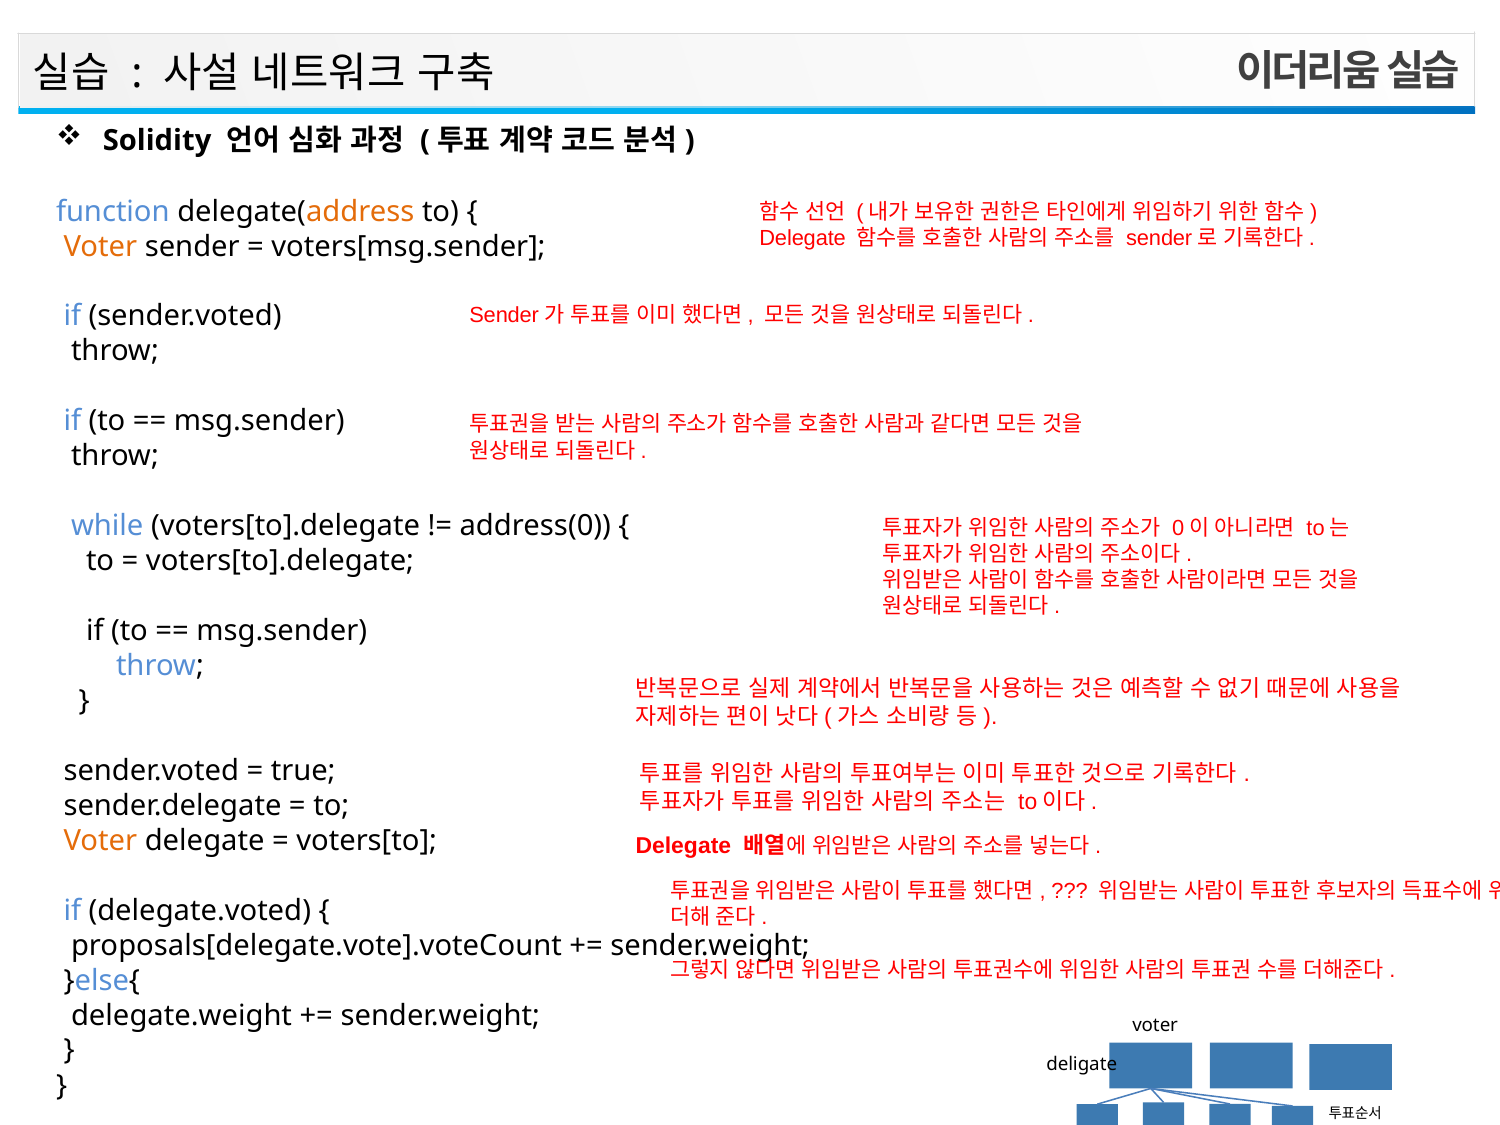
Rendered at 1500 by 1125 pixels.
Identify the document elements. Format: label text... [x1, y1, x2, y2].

text_box voter [1117, 1004, 1193, 1043]
text_box 투표자가 위임한 사람의 주소가 0이 아니라면 to는 투표자가 위임한 사람의 주소이다. 위임받은 사람이 함수를 호출한 사람이라면 모든 것을 원상태로 되돌린다. [868, 506, 1443, 626]
text_box 이더리움 실습 [938, 36, 1475, 102]
text_box function delegate(address to) { Voter sender = voters[msg.sender]; if (sender.voted) throw; if (to == msg.sender) throw; while (voters[to].delegate != address(0)) { to = voters[to].delegate; if (to == msg.sender) throw; } sender.voted = true; sender.delegate = to; Voter delegate = voters[to]; if (delegate.voted) { proposals[delegate.vote].voteCount += sender.weight; }else{ delegate.weight += sender.weight; } } [41, 184, 1459, 1125]
text_box 투표권을 위임받은 사람이 투표를 했다면, ??? 위임받는 사람이 투표한 후보자의 득표수에 위임한 사람의 투표권 수를 더해 준다. 그렇지 않다면 위임받은 사람의 투표권수에 위임한 사람의 투표권 수를 더해준다. [655, 869, 1500, 990]
text_box [1142, 1112, 1185, 1125]
text_box 투표권을 받는 사람의 주소가 함수를 호출한 사람과 같다면 모든 것을 원상태로 되돌린다. [454, 402, 1206, 470]
text_box [1309, 1044, 1392, 1090]
text_box Solidity 언어 심화 과정 (투표 계약 코드 분석) [41, 113, 1393, 164]
text_box [1076, 1104, 1118, 1125]
text_box 투표순서 [1313, 1096, 1397, 1125]
text_box 실습 : 사설 네트워크 구축 [17, 38, 597, 103]
text_box [1109, 1042, 1193, 1086]
text_box 함수 선언 (내가 보유한 권한은 타인에게 위임하기 위한 함수) Delegate 함수를 호출한 사람의 주소를 sender로 기록한다. [744, 189, 1496, 258]
text_box [1209, 1042, 1293, 1087]
text_box [1271, 1105, 1313, 1125]
text_box Delegate 배열에 위임받은 사람의 주소를 넣는다. [620, 823, 1373, 866]
text_box 반복문으로 실제 계약에서 반복문을 사용하는 것은 예측할 수 없기 때문에 사용을 자제하는 편이 낫다(가스 소비량 등). [620, 666, 1478, 736]
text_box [1097, 1088, 1146, 1105]
text_box 투표를 위임한 사람의 투표여부는 이미 투표한 것으로 기록한다. 투표자가 투표를 위임한 사람의 주소는 to이다. [625, 751, 1483, 822]
text_box [1209, 1114, 1251, 1125]
text_box deligate [1031, 1044, 1132, 1082]
text_box Sender가 투표를 이미 했다면, 모든 것을 원상태로 되돌린다. [454, 293, 1206, 335]
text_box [1150, 1088, 1293, 1107]
